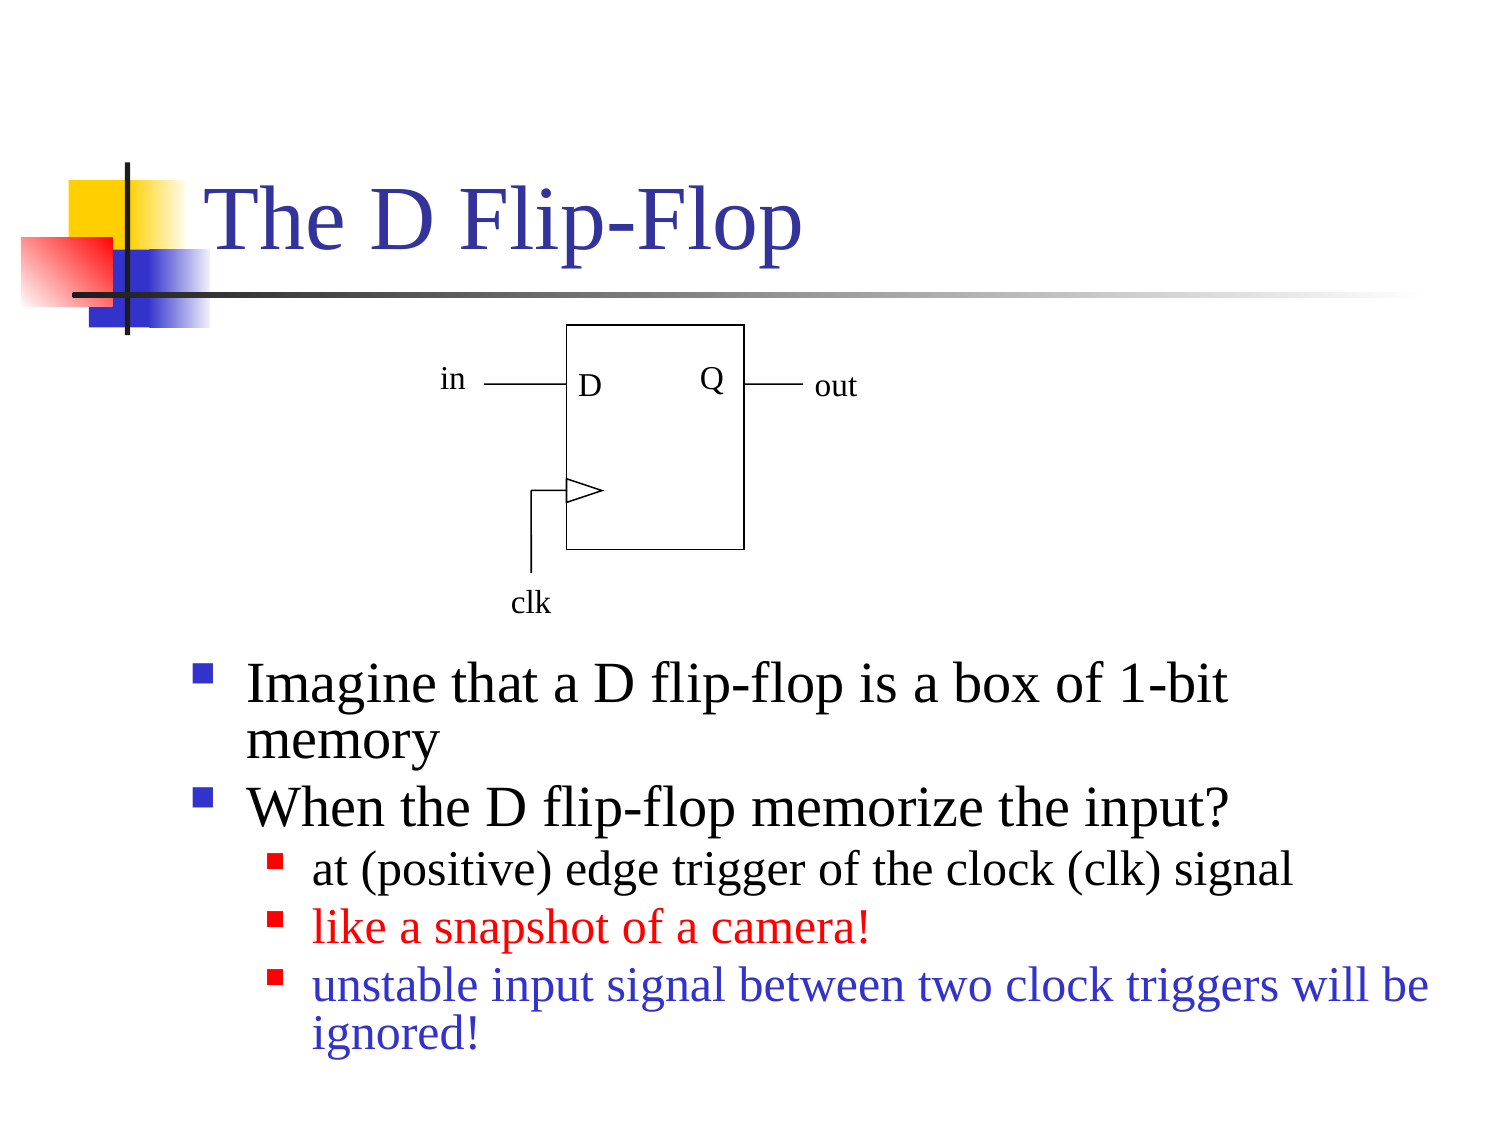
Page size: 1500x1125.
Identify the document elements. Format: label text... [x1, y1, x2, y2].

list Imagine that a D flip-flop is a box of 1-bit memory When the D flip-flop memorize the input? at (positive) edge trigger of the clock (clk) signal like a snapshot of a camera! unstable input signal between two clock triggers will be ignored! [174, 650, 1450, 1075]
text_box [424, 324, 873, 629]
title The D Flip-Flop [188, 35, 1468, 275]
